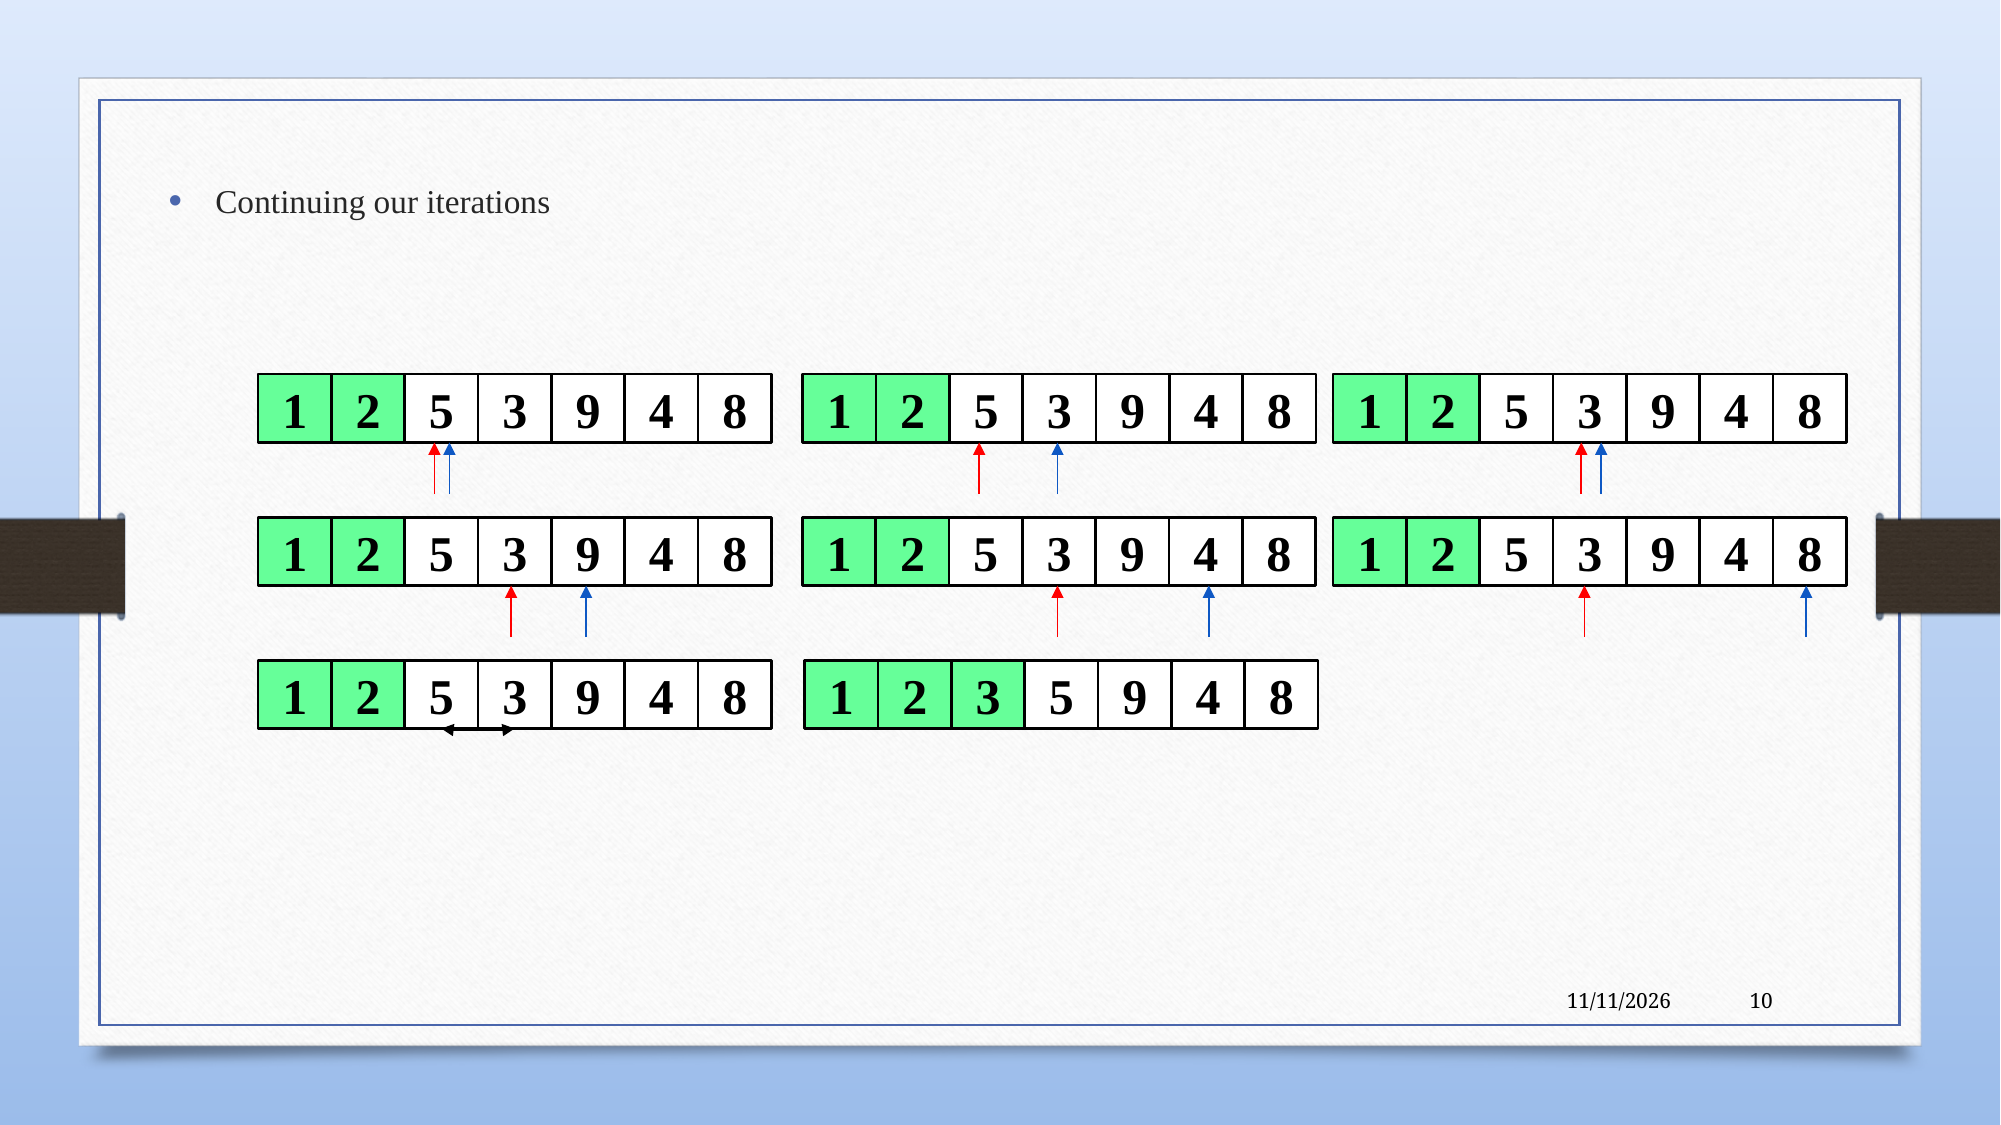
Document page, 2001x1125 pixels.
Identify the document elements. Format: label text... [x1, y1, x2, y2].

text_box 4 [623, 659, 697, 730]
text_box 3 [1552, 516, 1625, 587]
text_box 1 [257, 373, 330, 444]
text_box 4 [1698, 373, 1772, 444]
text_box 8 [1241, 373, 1317, 444]
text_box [477, 691, 481, 766]
text_box 3 [1552, 373, 1625, 444]
text_box 9 [550, 659, 623, 730]
text_box 5 [1023, 659, 1097, 730]
text_box 3 [477, 659, 550, 730]
text_box 9 [550, 516, 623, 587]
text_box 1 [801, 516, 874, 587]
text_box 3 [1021, 373, 1095, 444]
text_box 4 [1698, 516, 1772, 587]
text_box 1 [1332, 516, 1405, 587]
text_box 9 [1097, 659, 1170, 730]
text_box 1 [1332, 373, 1405, 444]
text_box 2 [875, 373, 948, 444]
text_box 8 [1241, 516, 1317, 587]
text_box 2 [874, 516, 948, 587]
text_box 3 [950, 659, 1023, 730]
text_box 9 [1095, 373, 1168, 444]
text_box 1 [257, 659, 330, 730]
text_box 2 [877, 659, 950, 730]
text_box 9 [1094, 516, 1168, 587]
text_box 4 [1168, 373, 1241, 444]
text_box 1 [801, 373, 875, 444]
text_box 8 [697, 659, 773, 730]
text_box 8 [1772, 516, 1848, 587]
picture [0, 0, 2001, 1125]
text_box 4 [1168, 516, 1241, 587]
text_box 2 [1405, 373, 1479, 444]
text_box 5 [403, 659, 477, 730]
text_box 4 [623, 373, 697, 444]
text_box 5 [1479, 373, 1552, 444]
text_box 4 [1170, 659, 1243, 730]
text_box 5 [1479, 516, 1552, 587]
text_box 5 [403, 373, 477, 444]
text_box 2 [330, 659, 403, 730]
text_box 8 [697, 516, 773, 587]
text_box 2 [330, 516, 403, 587]
text_box 5 [403, 516, 477, 587]
text_box 8 [1243, 659, 1319, 730]
text_box 3 [477, 373, 550, 444]
text_box 5 [948, 516, 1021, 587]
slide_number 10 [1698, 979, 1788, 1025]
list Continuing our iterations [153, 172, 1729, 717]
text_box 8 [697, 373, 773, 444]
text_box 1 [803, 659, 877, 730]
text_box 9 [1625, 516, 1698, 587]
text_box 3 [1021, 516, 1094, 587]
text_box 8 [1772, 373, 1848, 444]
text_box 9 [1625, 373, 1698, 444]
text_box 2 [1405, 516, 1479, 587]
text_box 3 [477, 516, 550, 587]
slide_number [1423, 979, 1686, 1025]
text_box 2 [330, 373, 403, 444]
text_box 5 [948, 373, 1021, 444]
text_box 9 [550, 373, 623, 444]
text_box 1 [257, 516, 330, 587]
text_box 4 [623, 516, 697, 587]
